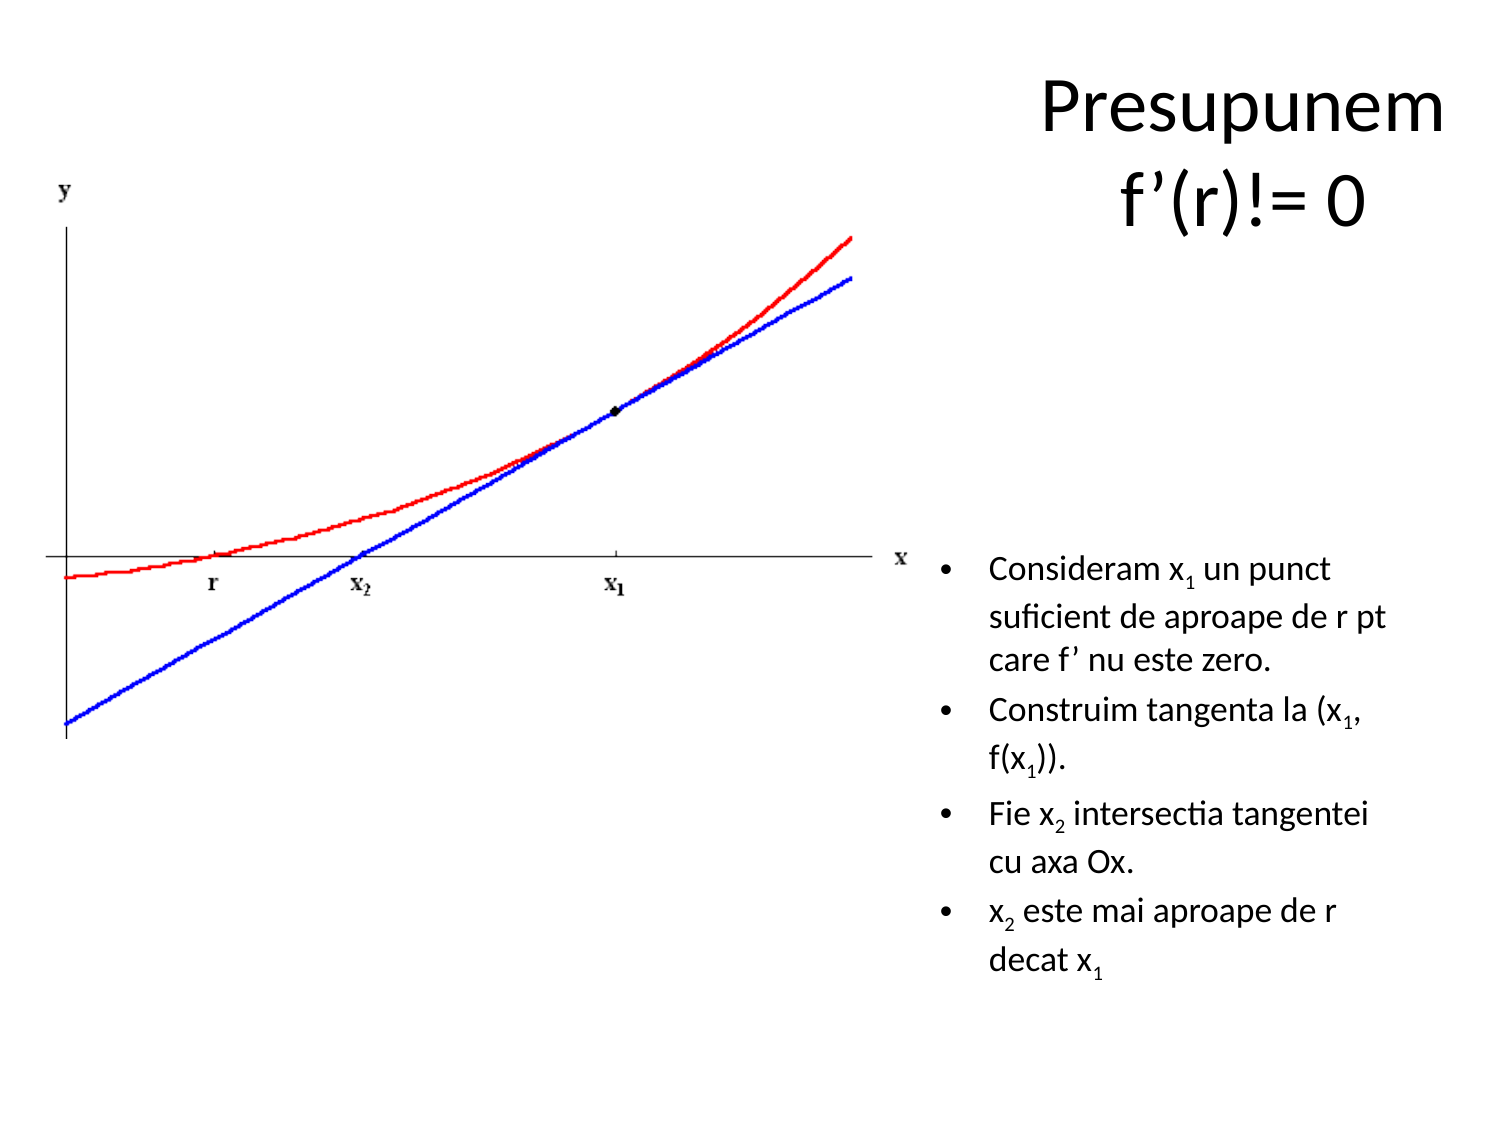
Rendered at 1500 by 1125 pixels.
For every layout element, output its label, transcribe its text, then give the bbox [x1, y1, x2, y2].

list Consideram x1 un punct suficient de aproape de r pt care f’ nu este zero. Construim tangenta la (x1, f(x1)). Fie x2 intersectia tangentei cu axa Ox. x2 este mai aproape de r decat x1 [924, 537, 1413, 1005]
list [24, 174, 937, 739]
title Presupunem f’(r)!= 0 [987, 45, 1500, 250]
